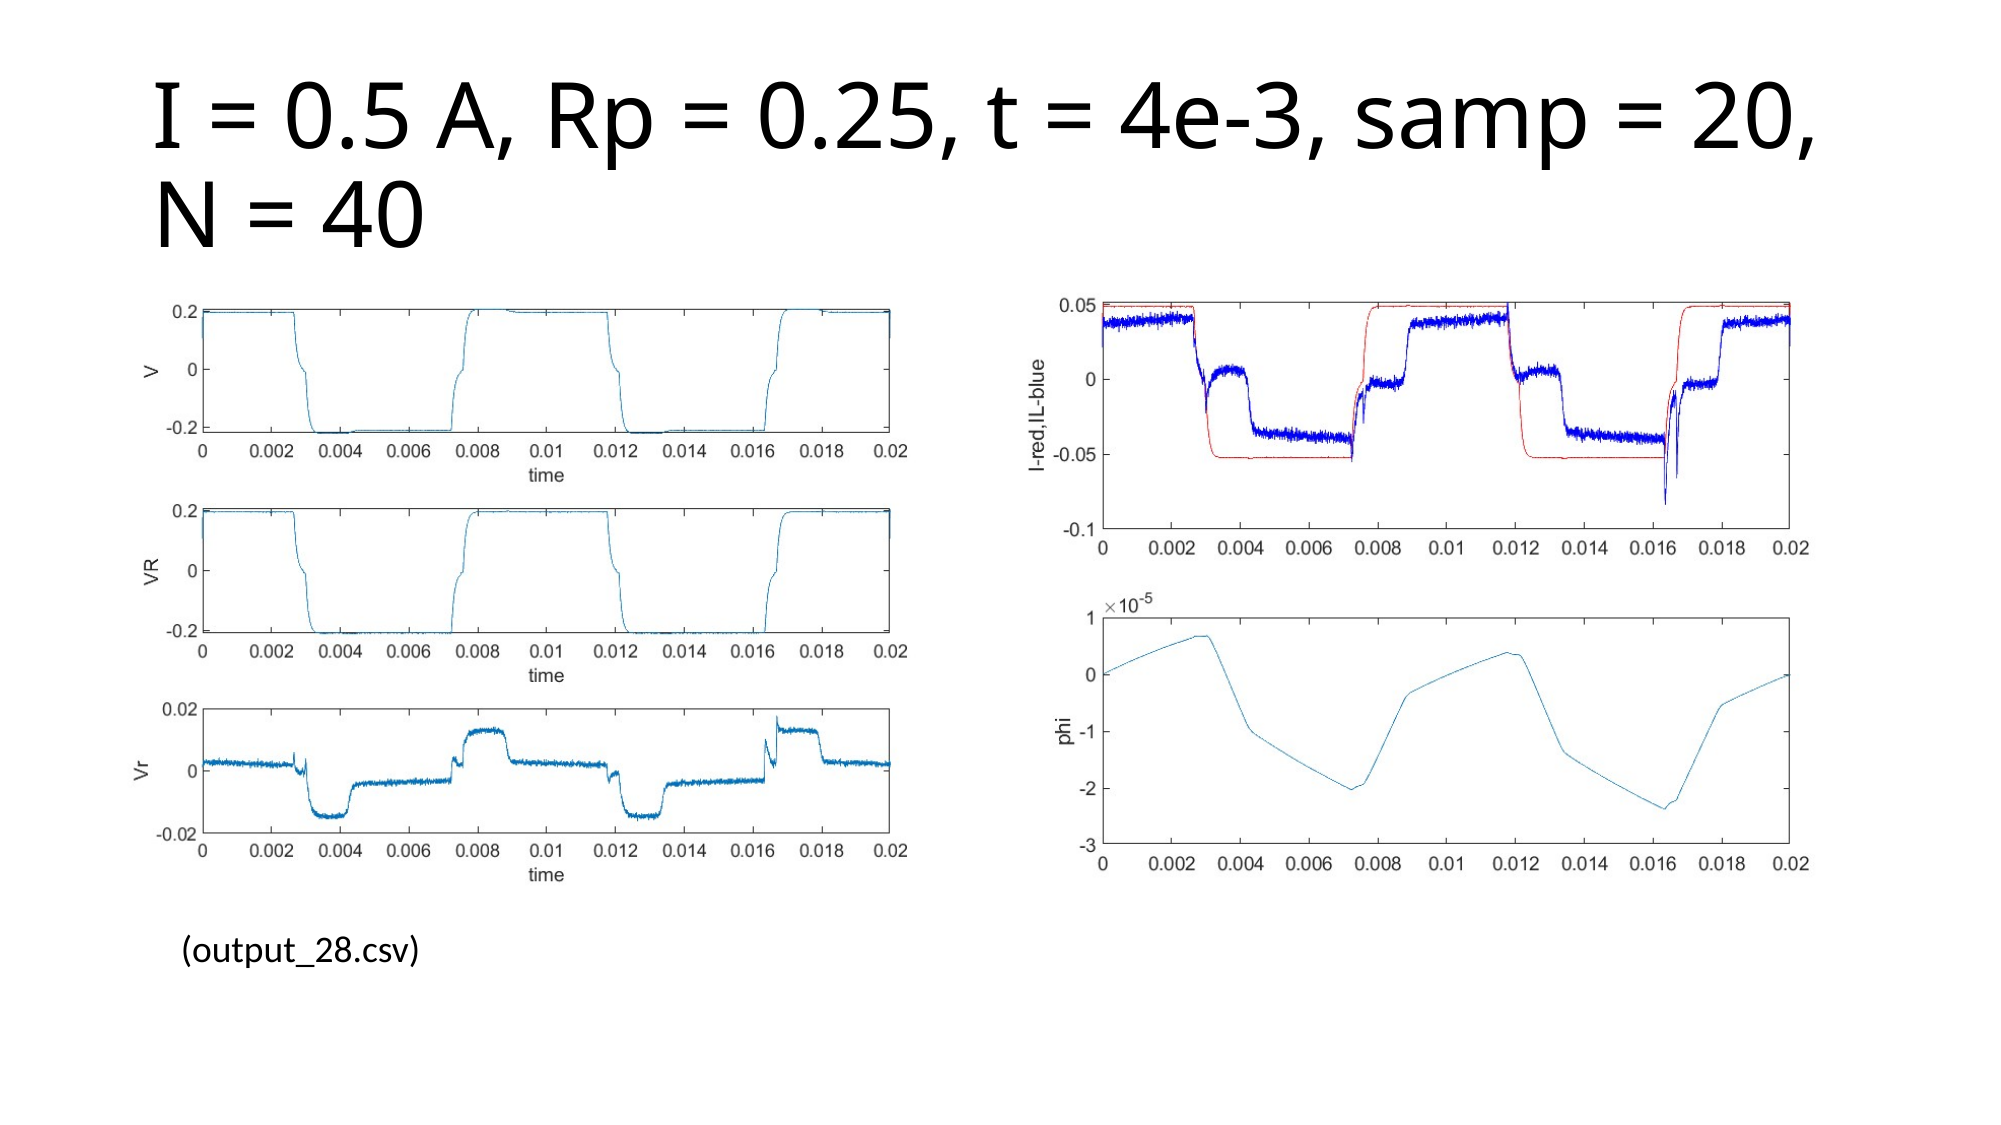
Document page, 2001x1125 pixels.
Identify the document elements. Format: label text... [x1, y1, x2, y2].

picture [87, 259, 975, 926]
title I = 0.5 A, Rp = 0.25, t = 4e-3, samp = 20, N = 40 [137, 59, 1863, 278]
text_box (output_28.csv) [166, 917, 1334, 978]
picture [987, 252, 1875, 918]
